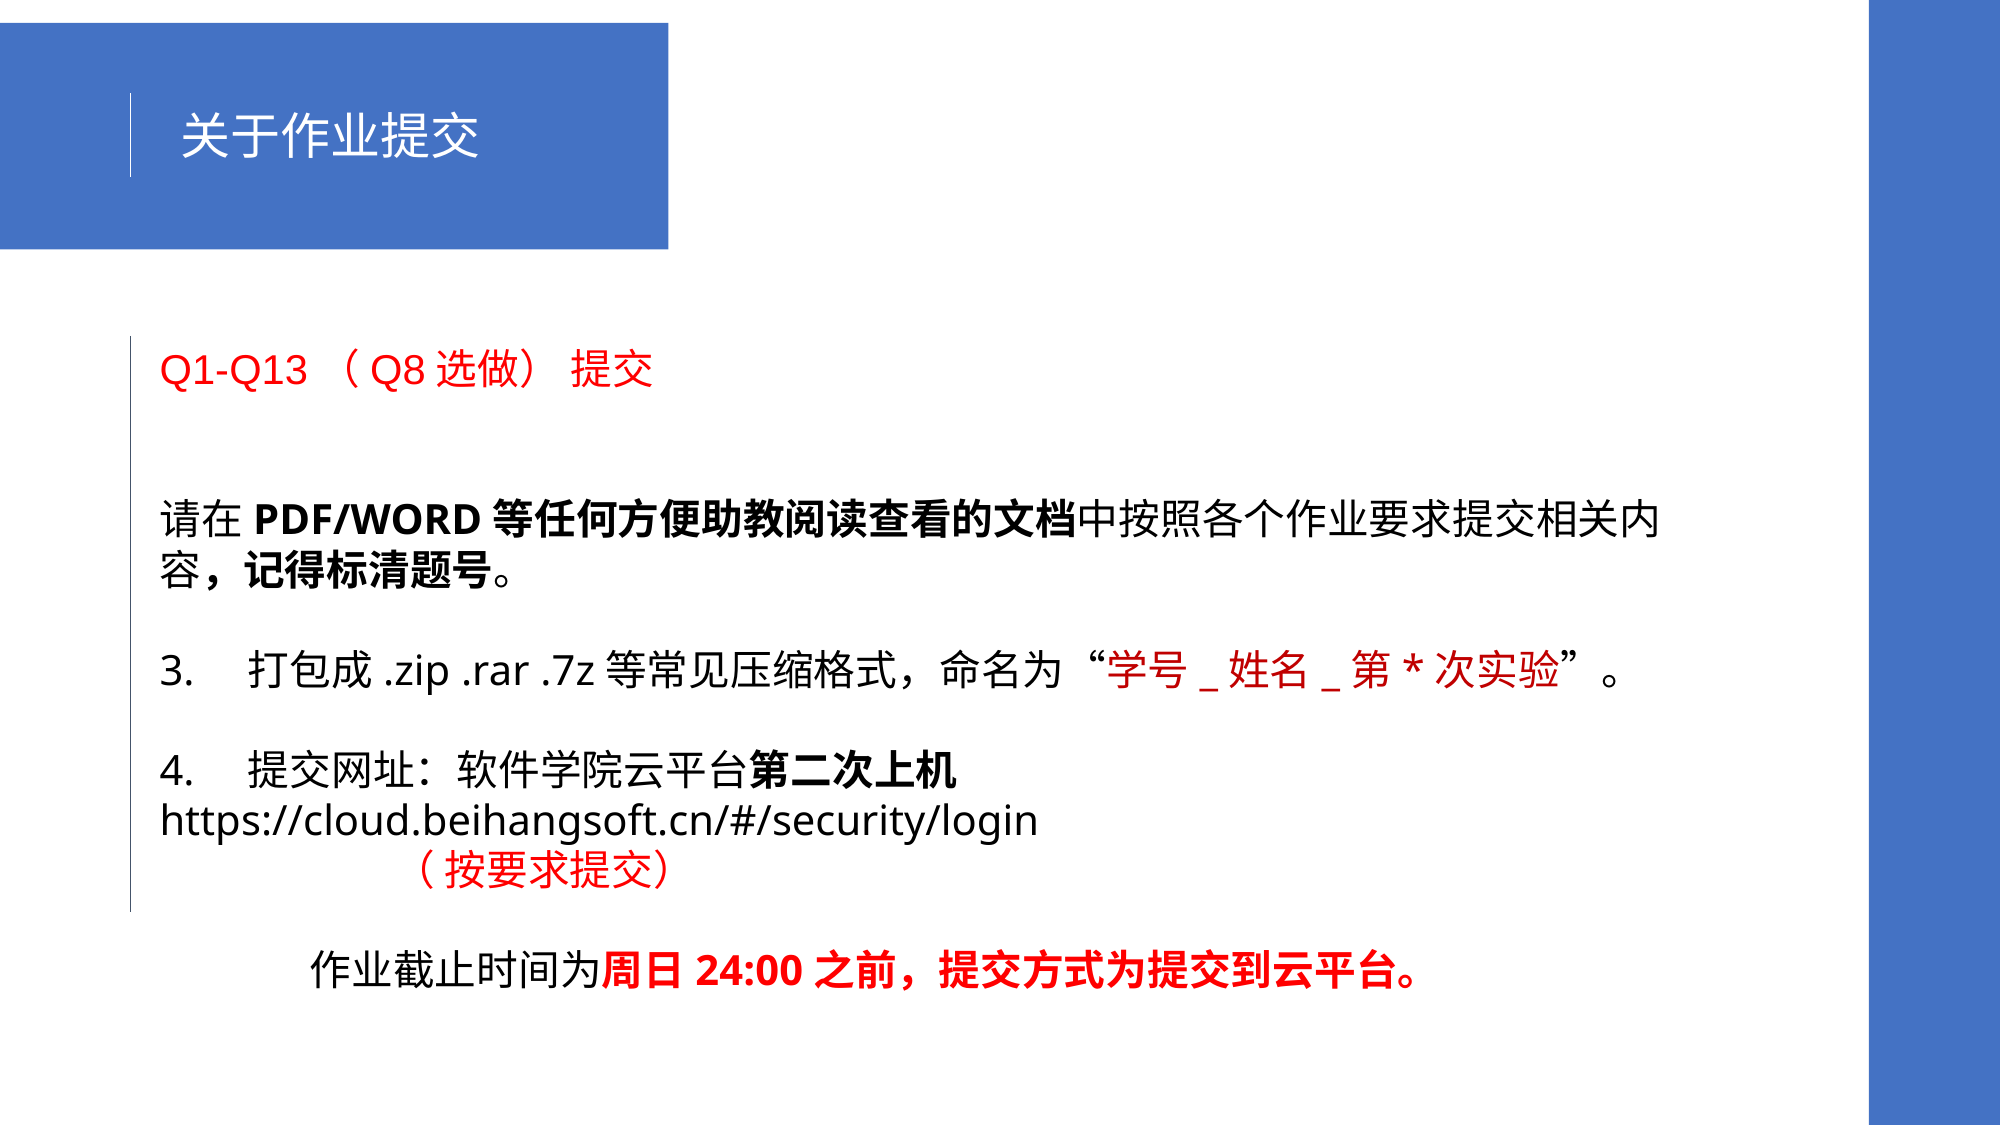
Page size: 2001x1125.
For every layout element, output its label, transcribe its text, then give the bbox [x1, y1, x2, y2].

text_box [1868, 0, 2000, 1125]
text_box Q1-Q13（Q8选做） 提交 请在PDF/WORD等任何方便助教阅读查看的文档中按照各个作业要求提交相关内容，记得标清题号。 3. 打包成.zip .rar .7z等常见压缩格式，命名为“学号_姓名_第*次实验”。 4. 提交网址：软件学院云平台第二次上机 https://cloud.beihangsoft.cn/#/security/login （ 按要求提交） 作业截止时间为周日24:00之前，提交方式为提交到云平台。 [144, 335, 1716, 1101]
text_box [130, 93, 493, 178]
text_box [0, 22, 669, 250]
